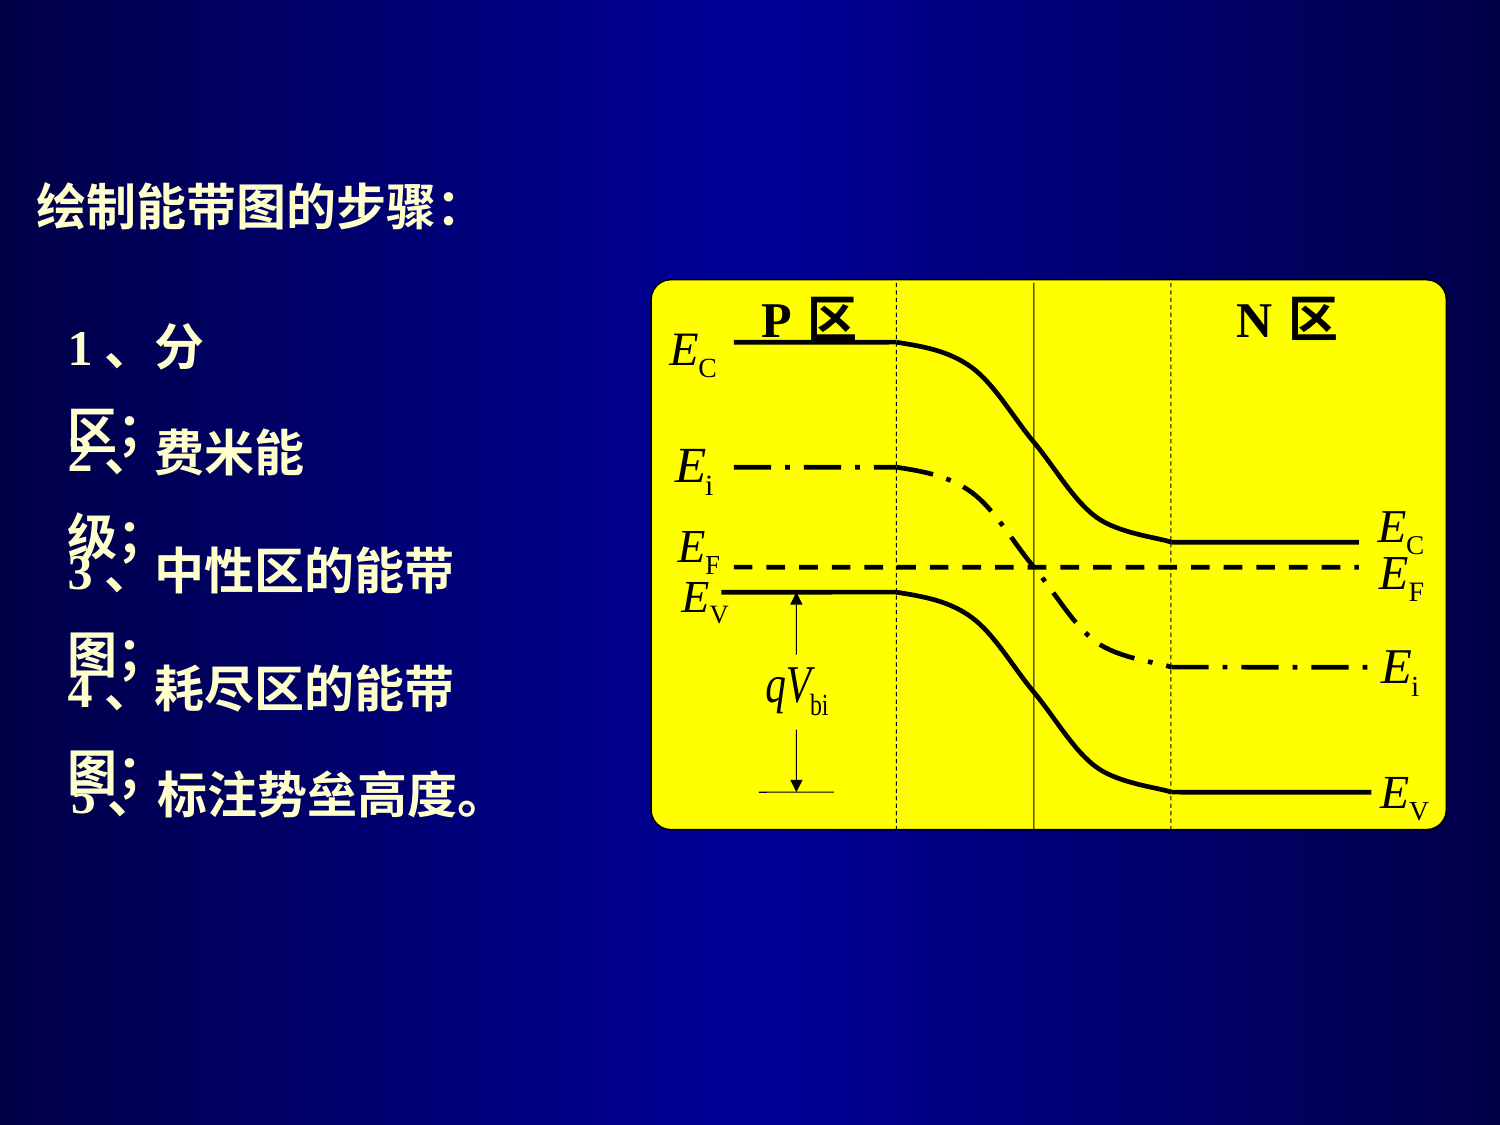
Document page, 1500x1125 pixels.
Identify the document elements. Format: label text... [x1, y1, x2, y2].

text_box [672, 566, 739, 636]
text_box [1371, 760, 1440, 833]
text_box [790, 737, 803, 793]
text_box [1369, 540, 1431, 614]
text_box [1368, 495, 1433, 540]
text_box 3、中性区的能带图； [53, 507, 547, 626]
text_box N 区 [1221, 279, 1397, 355]
text_box [897, 467, 1170, 667]
text_box [1034, 694, 1366, 830]
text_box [660, 316, 725, 390]
text_box [952, 279, 1447, 820]
text_box 4、耗尽区的能带图； [53, 626, 547, 809]
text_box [665, 431, 722, 508]
text_box P 区 [746, 279, 959, 355]
text_box [790, 592, 803, 647]
text_box 1、分区； [53, 284, 303, 389]
text_box [897, 592, 1172, 793]
text_box 2、费米能级； [53, 389, 402, 507]
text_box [758, 648, 836, 729]
text_box [651, 279, 1033, 830]
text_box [669, 514, 727, 567]
text_box 绘制能带图的步骤： [21, 143, 522, 243]
text_box 5、标注势垒高度。 [56, 732, 550, 832]
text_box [1371, 632, 1428, 709]
text_box [913, 355, 1170, 542]
